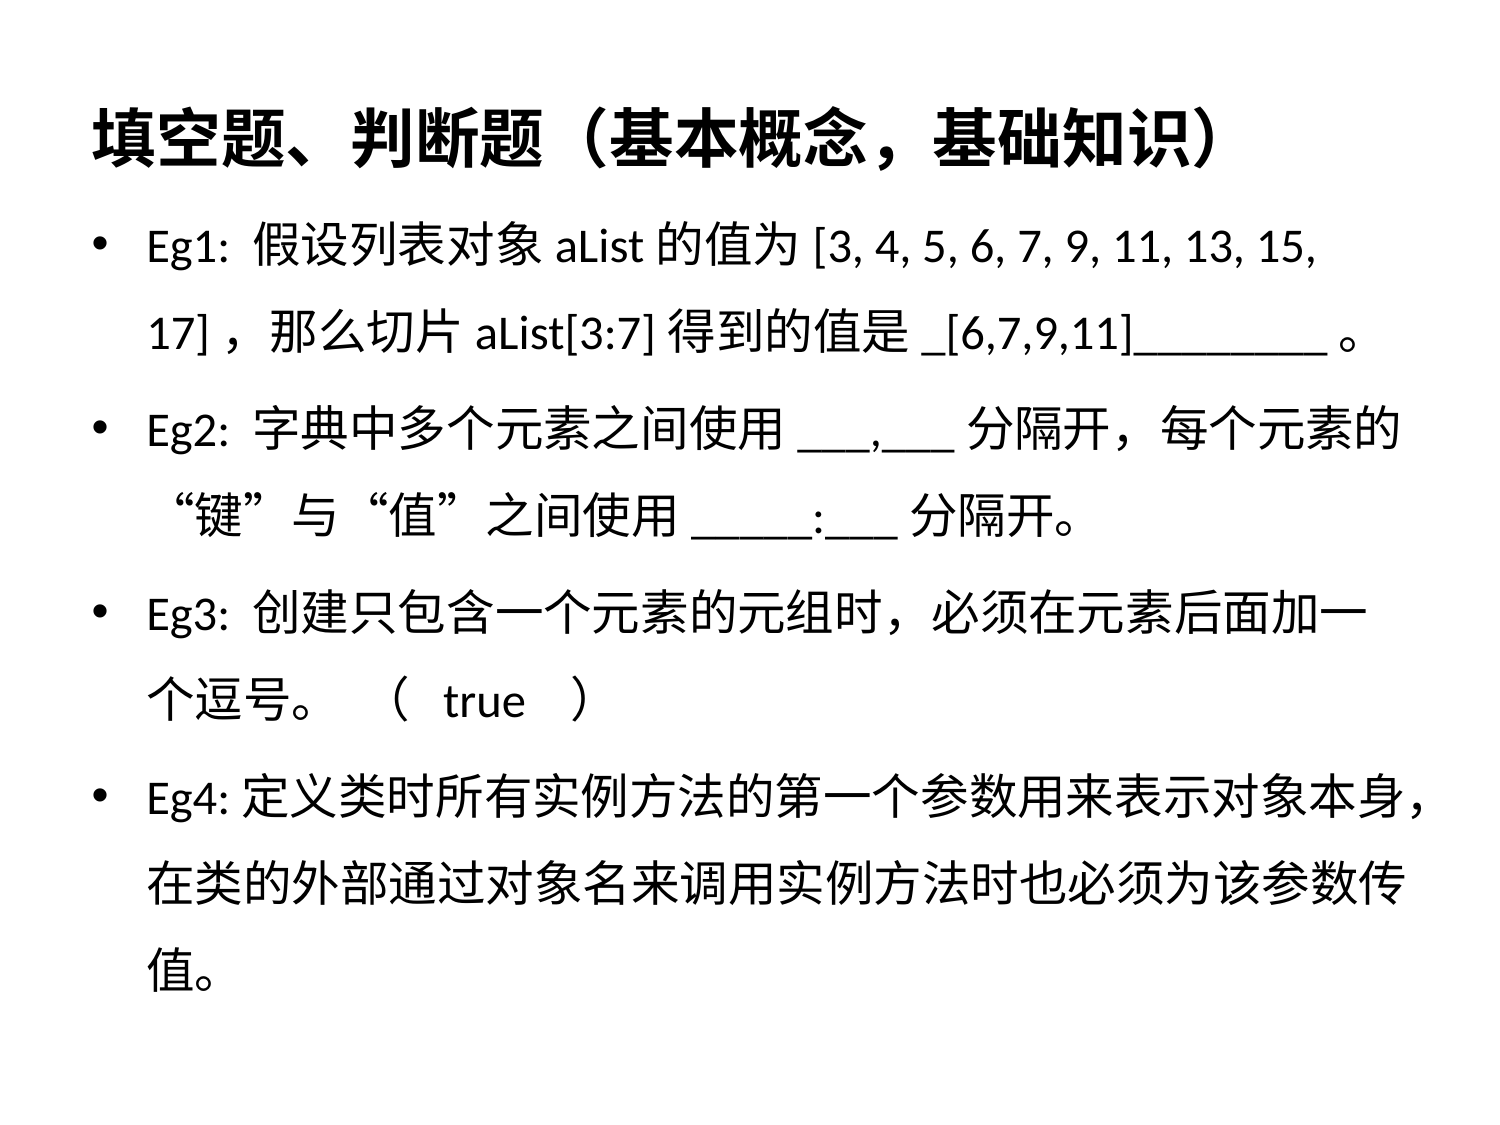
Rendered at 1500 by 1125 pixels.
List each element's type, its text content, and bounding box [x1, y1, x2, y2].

list 填空题、判断题（基本概念，基础知识） Eg1: 假设列表对象aList的值为[3, 4, 5, 6, 7, 9, 11, 13, 15, 17]，那么切片aList[3:7]得到的值是_[6,7,9,11]________。 Eg2: 字典中多个元素之间使用___,___分隔开，每个元素的“键”与“值”之间使用_____:___分隔开。 Eg3: 创建只包含一个元素的元组时，必须在元素后面加一个逗号。 （ true ） Eg4:定义类时所有实例方法的第一个参数用来表示对象本身，在类的外部通过对象名来调用实例方法时也必须为该参数传值。 [76, 90, 1427, 1017]
